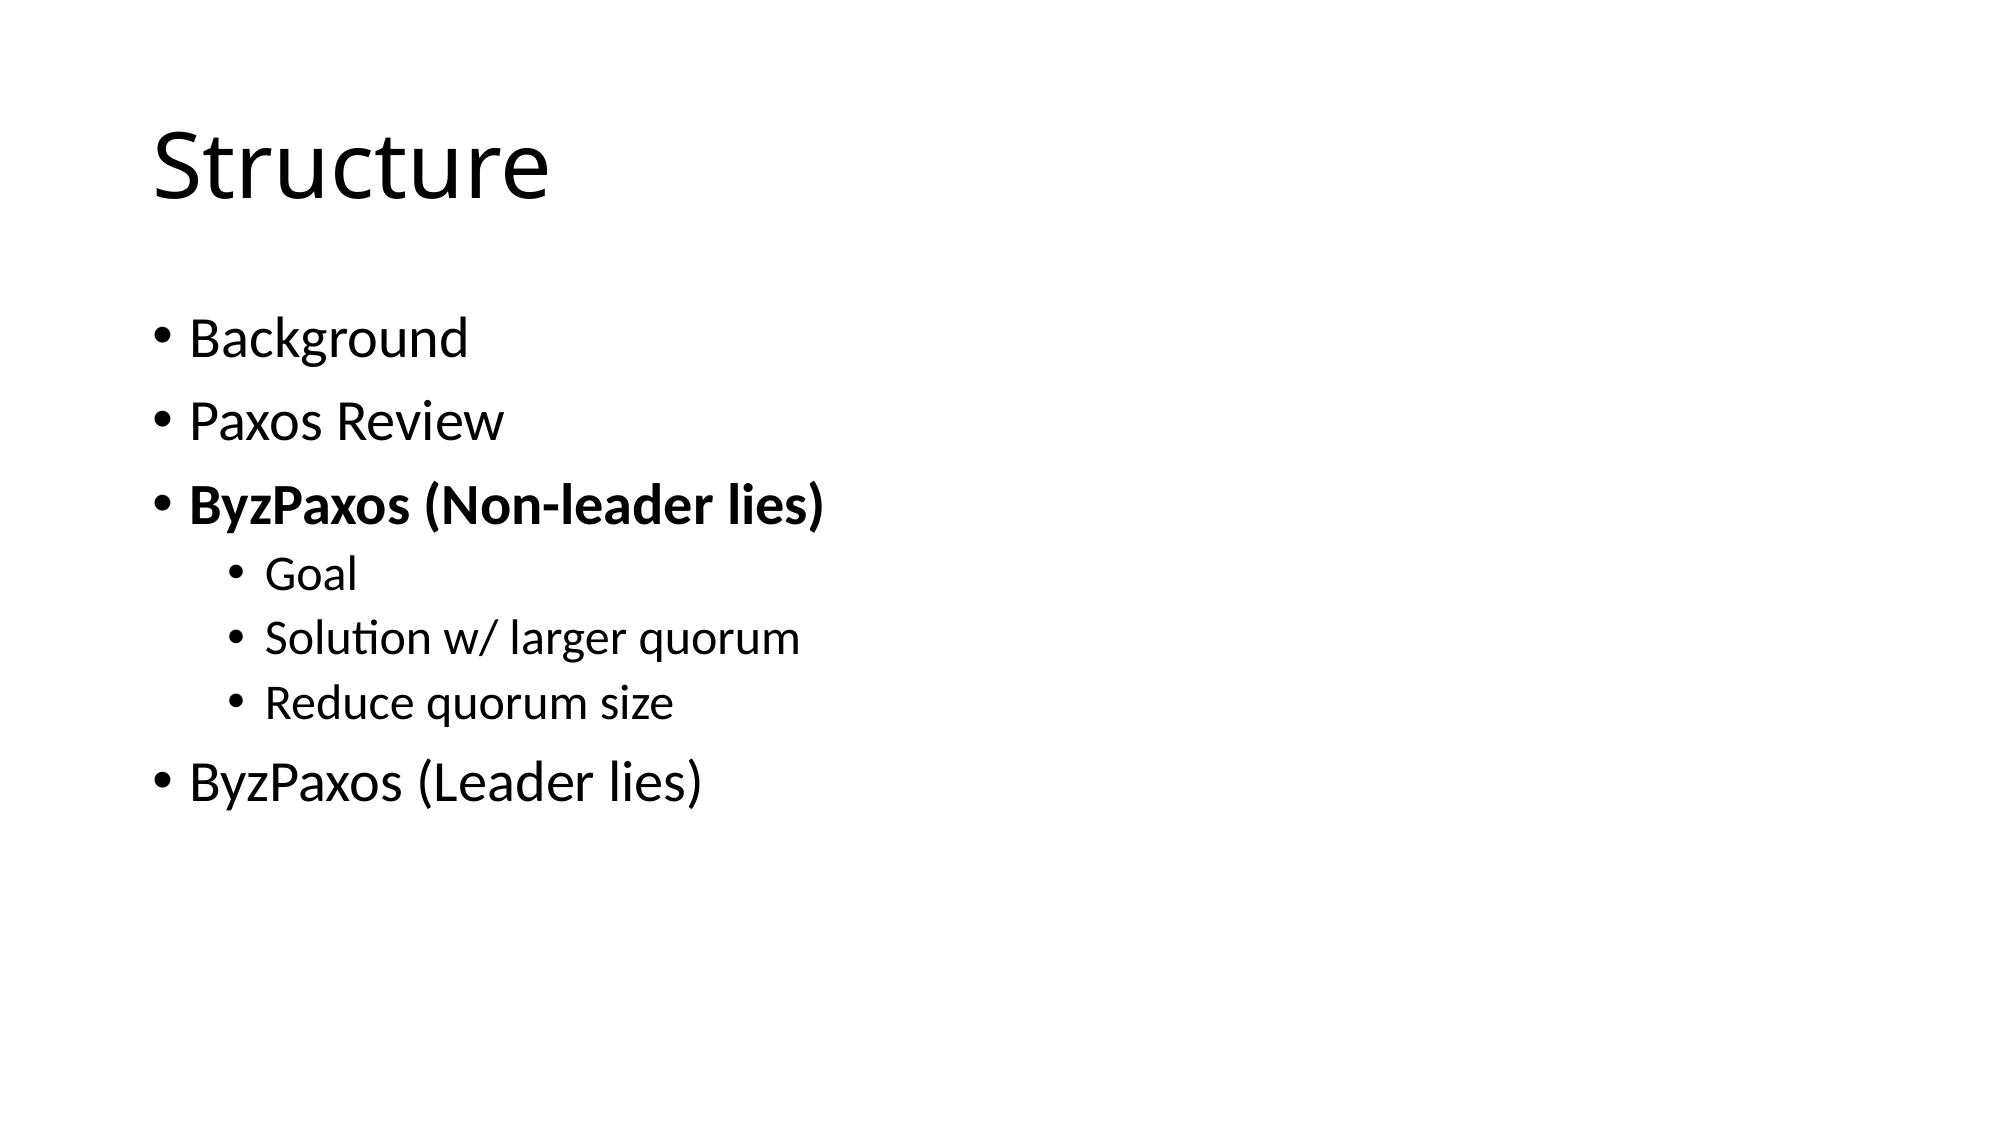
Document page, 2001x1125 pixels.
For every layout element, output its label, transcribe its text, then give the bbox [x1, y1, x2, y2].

title Structure [137, 59, 1863, 278]
list Background Paxos Review ByzPaxos (Non-leader lies) Goal Solution w/ larger quorum Reduce quorum size ByzPaxos (Leader lies) [137, 299, 1863, 1014]
